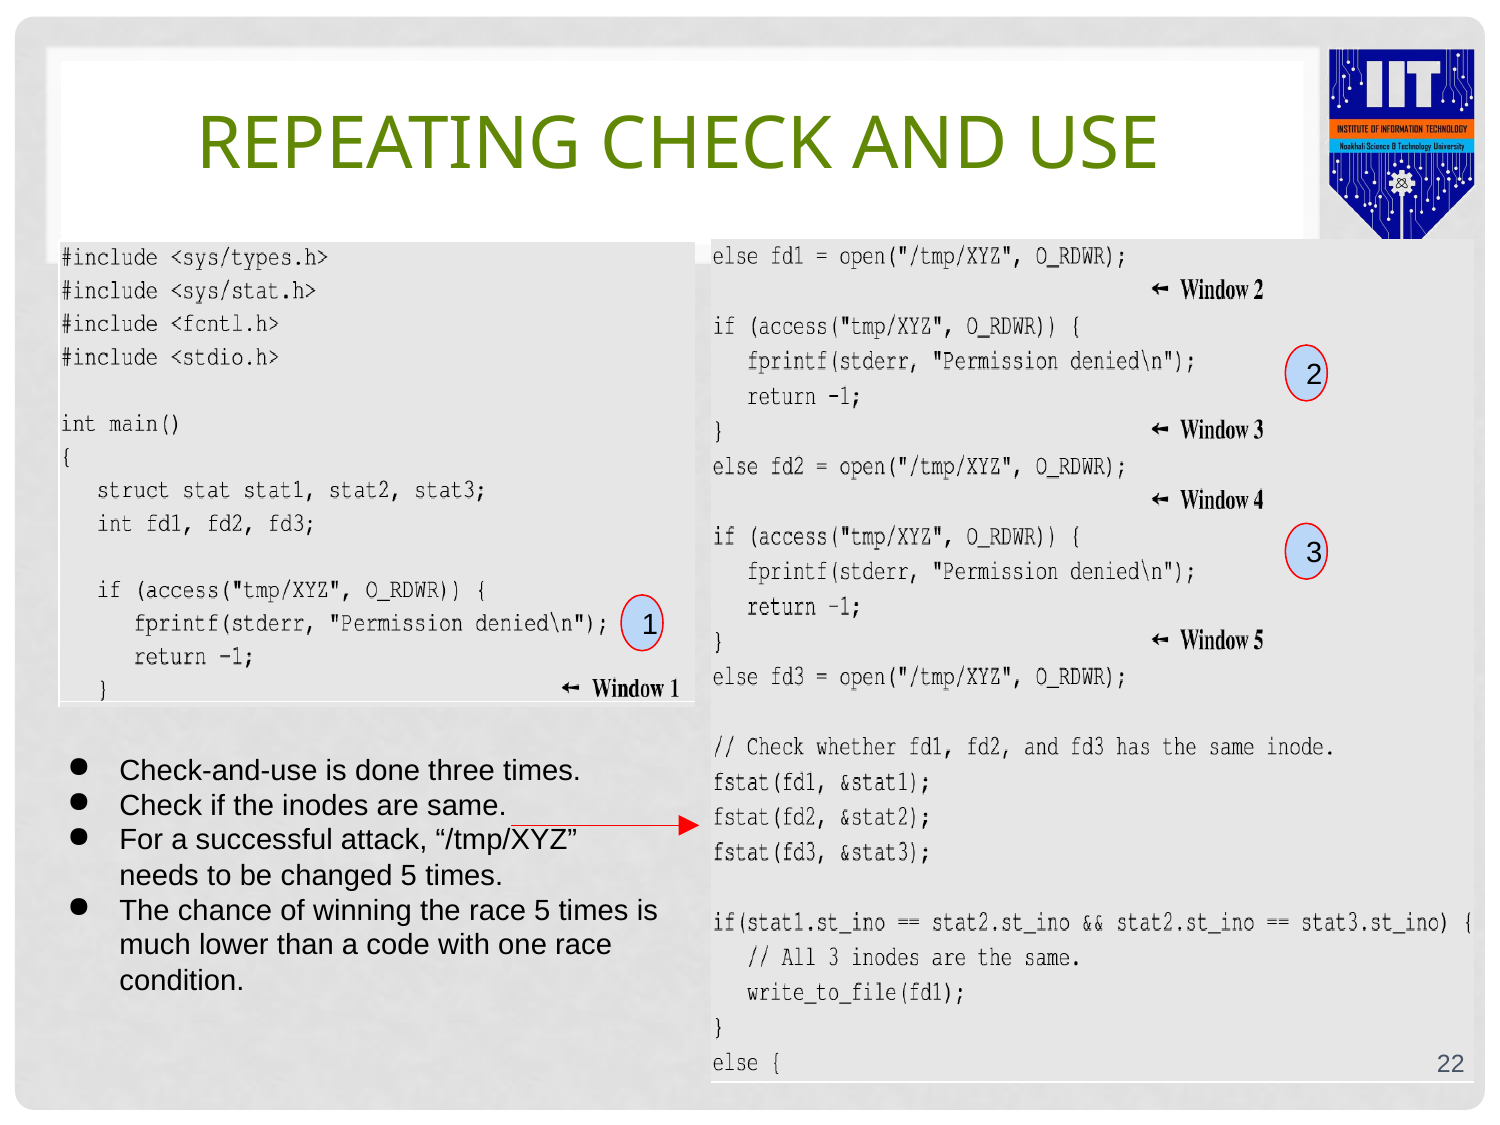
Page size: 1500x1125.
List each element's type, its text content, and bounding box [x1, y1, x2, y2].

text_box Check-and-use is done three times. Check if the inodes are same. For a successful attack, “/tmp/XYZ” needs to be changed 5 times. The chance of winning the race 5 times is much lower than a code with one race condition. [29, 736, 679, 1105]
picture [711, 45, 1485, 1083]
picture [58, 239, 696, 707]
title Repeating Check and Use [51, 67, 1306, 223]
slide_number 22 [1389, 1019, 1480, 1106]
